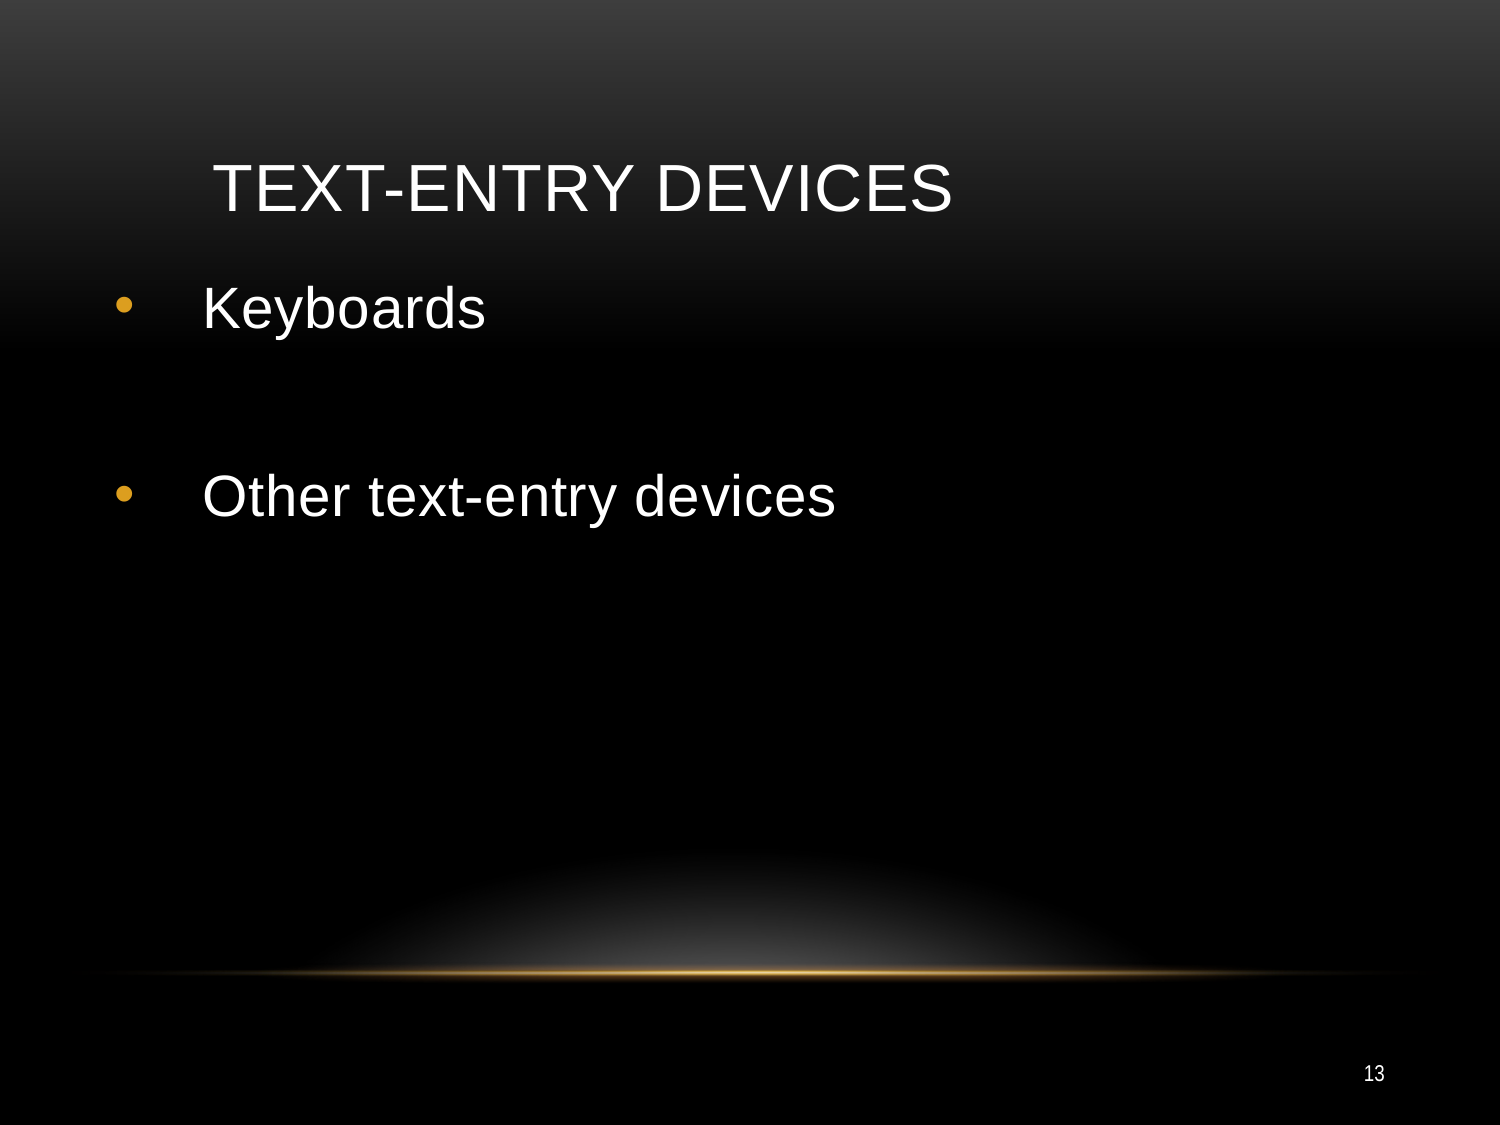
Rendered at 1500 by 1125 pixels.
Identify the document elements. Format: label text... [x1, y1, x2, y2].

title Text-Entry Devices [99, 45, 1400, 233]
list Keyboards Other text-entry devices [99, 262, 1400, 965]
slide_number 13 [1237, 1042, 1400, 1103]
picture [0, 0, 1500, 1125]
